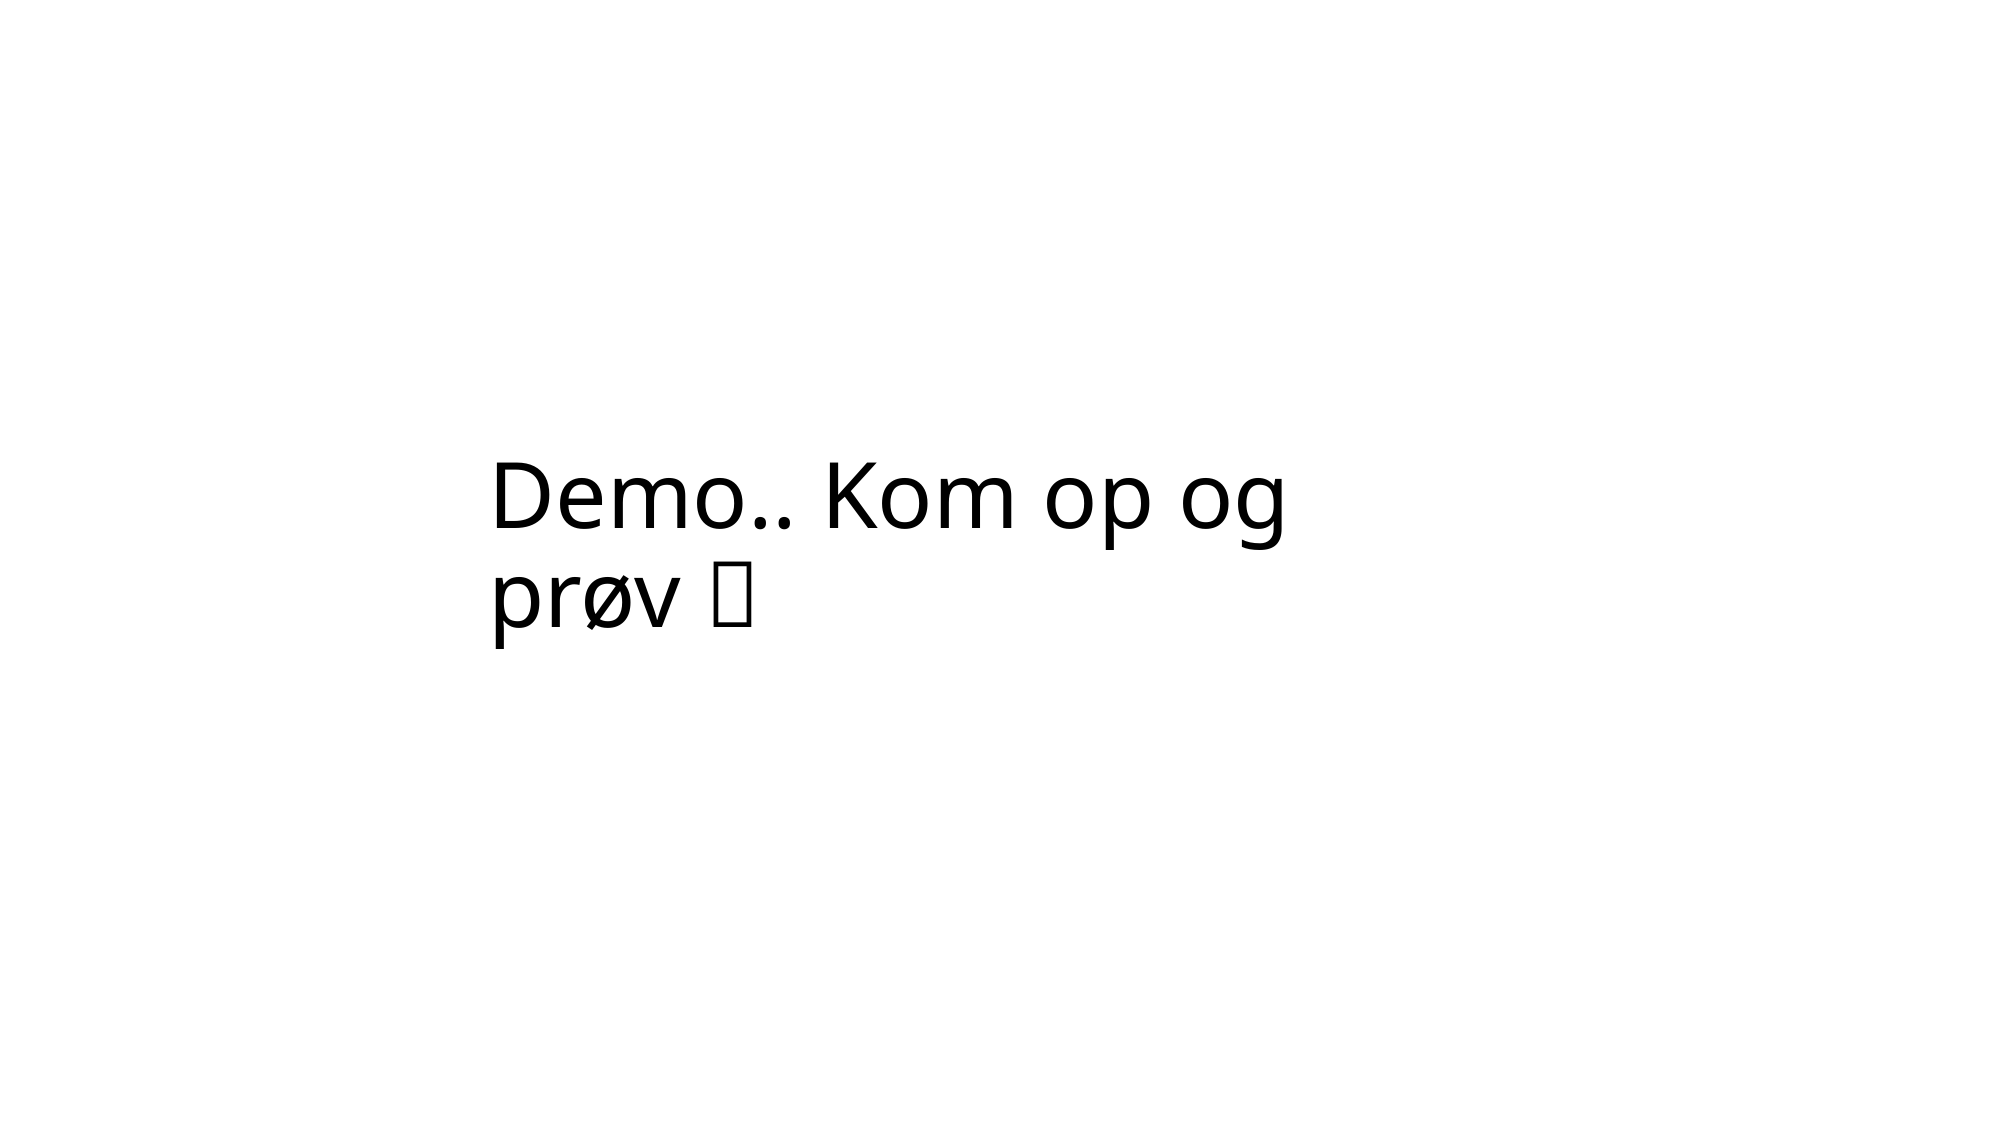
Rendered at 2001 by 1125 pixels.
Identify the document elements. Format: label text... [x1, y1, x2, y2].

title Demo.. Kom op og prøv  [473, 439, 1470, 657]
